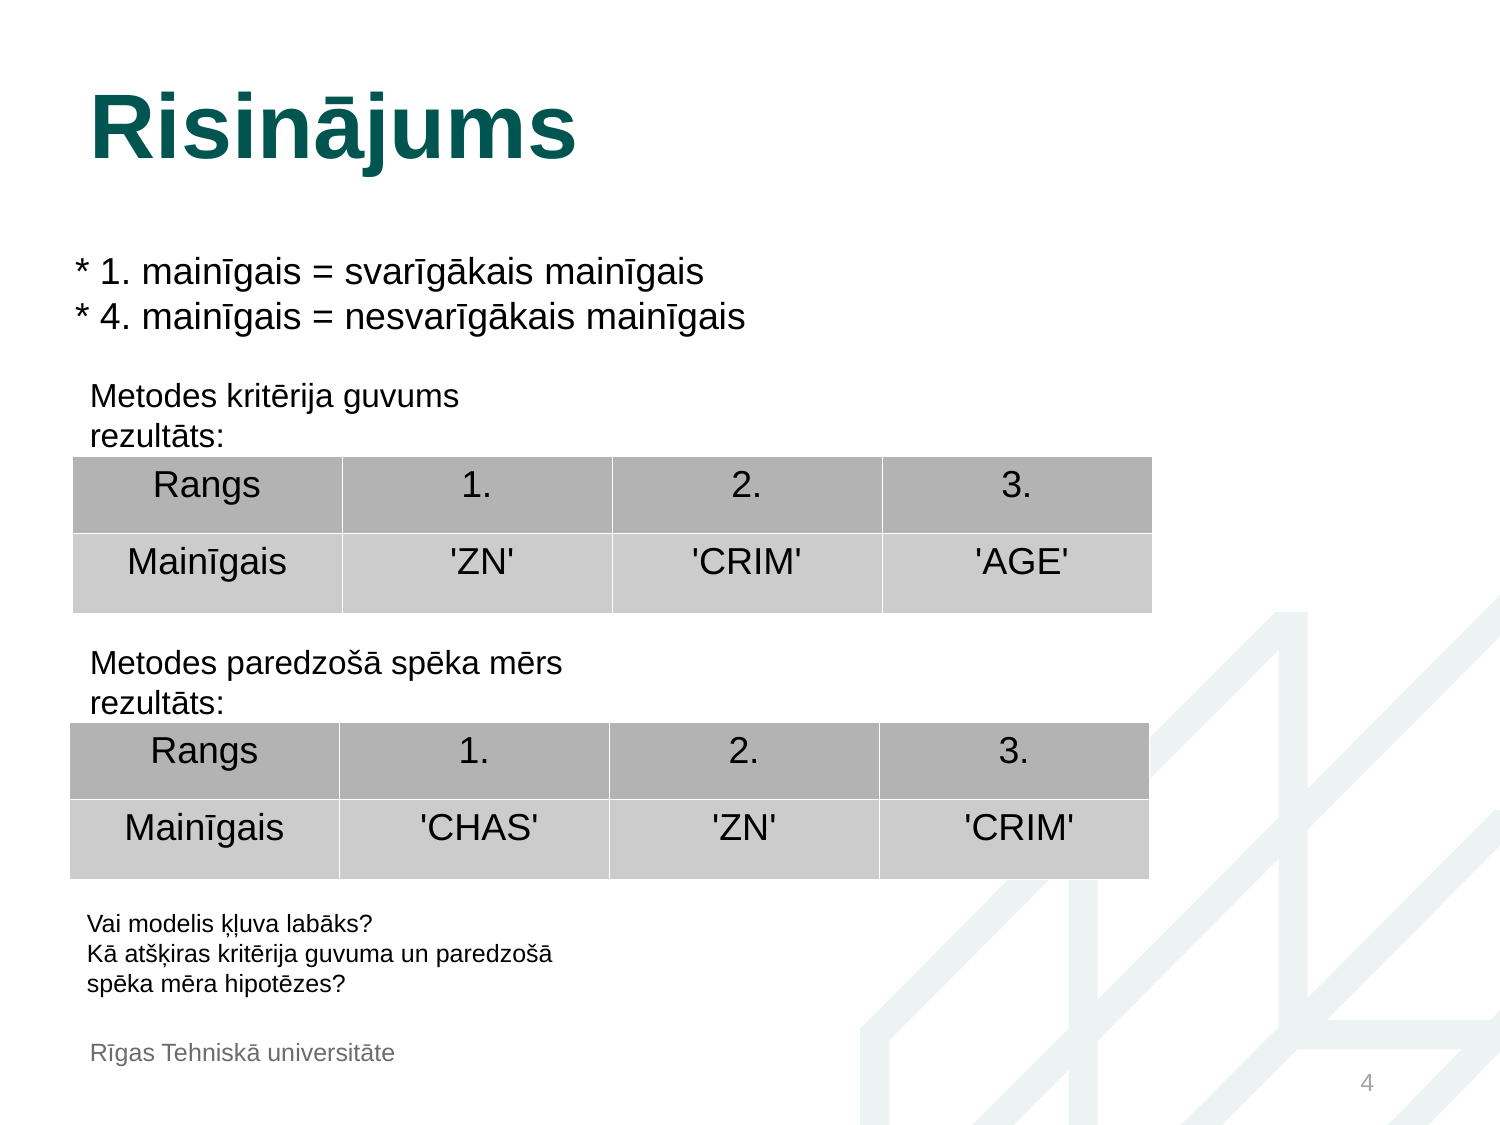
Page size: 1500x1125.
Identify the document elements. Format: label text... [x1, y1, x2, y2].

table_header Rangs [73, 457, 342, 533]
table_cell 'CRIM' [613, 534, 882, 613]
text_box Rīgas Tehniskā universitāte [74, 1028, 481, 1089]
table_header 1. [340, 723, 609, 799]
text_box Vai modelis ķļuva labāks? Kā atšķiras kritērija guvuma un paredzošā spēka mēra hipotēzes? [72, 899, 615, 999]
table_cell Mainīgais [70, 800, 339, 879]
table_header 3. [883, 457, 1152, 533]
table_cell Mainīgais [73, 534, 342, 613]
table_header 3. [880, 723, 1149, 799]
table_cell 'AGE' [883, 534, 1152, 613]
table_cell 'ZN' [610, 800, 879, 879]
text_box [74, 44, 1425, 233]
table_cell 'CHAS' [340, 800, 609, 879]
picture [0, 0, 1500, 1125]
table_header 1. [343, 457, 612, 533]
text_box * 1. mainīgais = svarīgākais mainīgais * 4. mainīgais = nesvarīgākais mainīgais [74, 247, 1425, 345]
table_header 2. [610, 723, 879, 799]
table_header Rangs [70, 723, 339, 799]
table_cell 'ZN' [343, 534, 612, 613]
text_box Metodes kritērija guvums rezultāts: [75, 366, 618, 456]
table_cell 'CRIM' [880, 800, 1149, 879]
table_header 2. [613, 457, 882, 533]
text_box Metodes paredzošā spēka mērs rezultāts: [75, 633, 618, 723]
